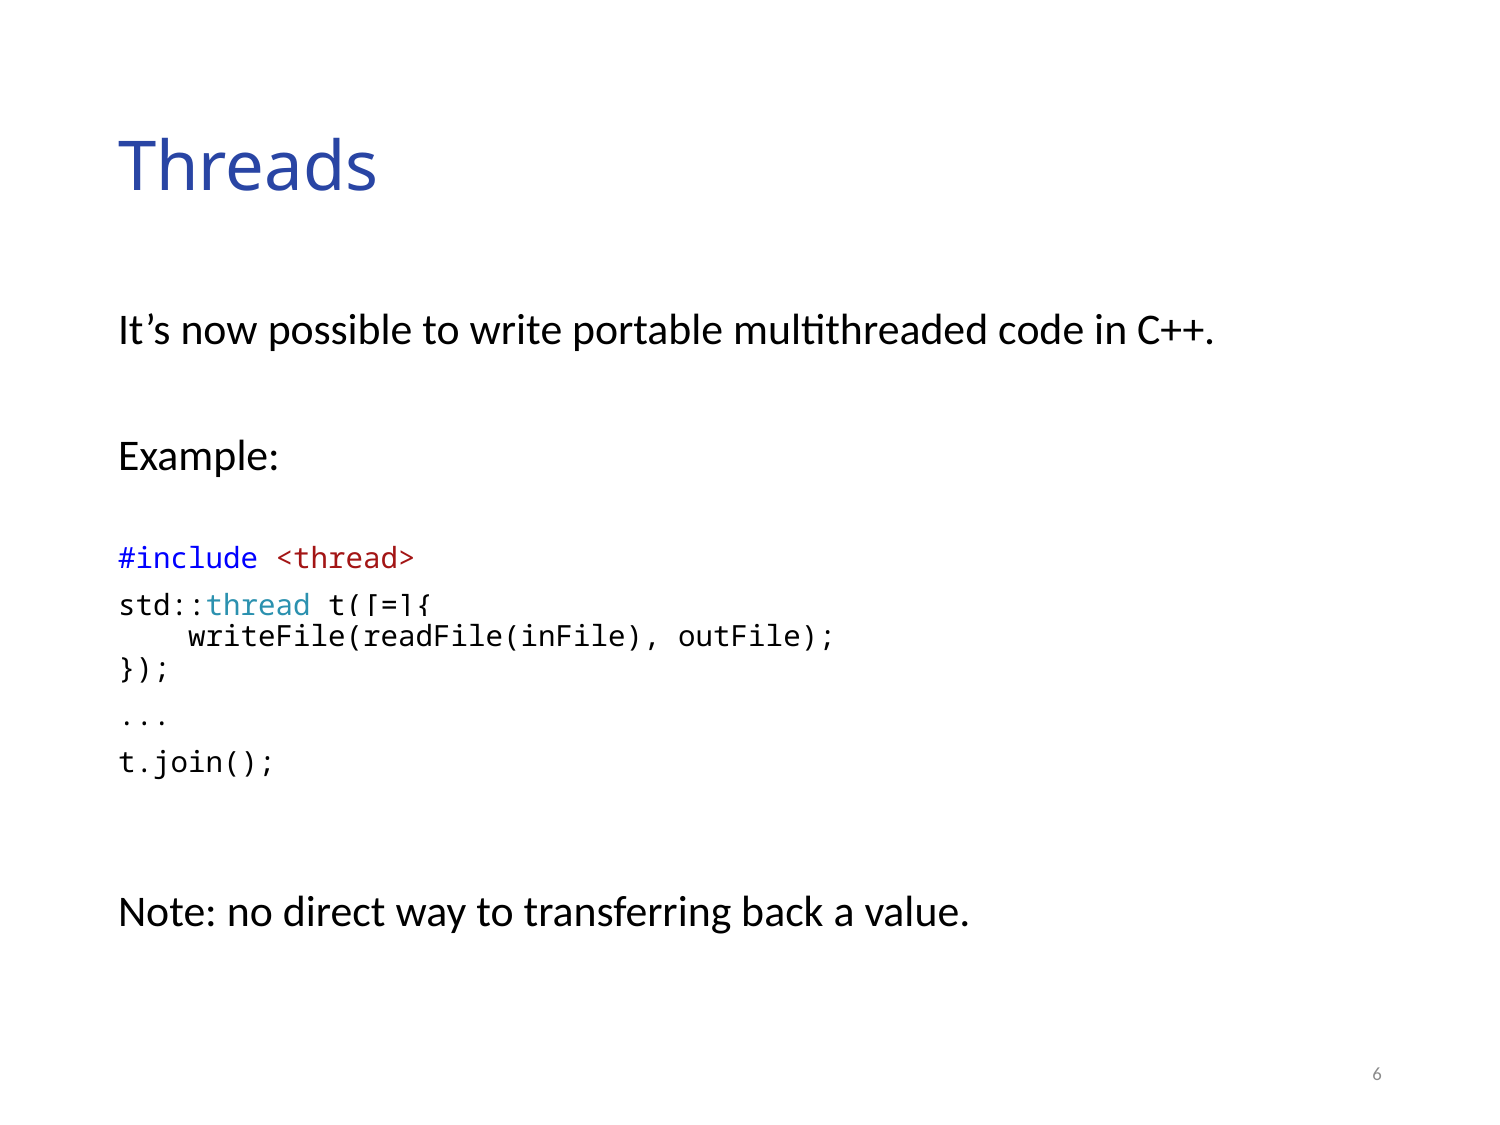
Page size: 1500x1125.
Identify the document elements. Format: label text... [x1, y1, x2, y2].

list It’s now possible to write portable multithreaded code in C++. Example: #include <thread> std::thread t([=]{ writeFile(readFile(inFile), outFile); }); ... t.join(); Note: no direct way to transferring back a value. [103, 299, 1397, 1014]
title Threads [103, 59, 1397, 278]
slide_number 6 [1059, 1042, 1397, 1103]
